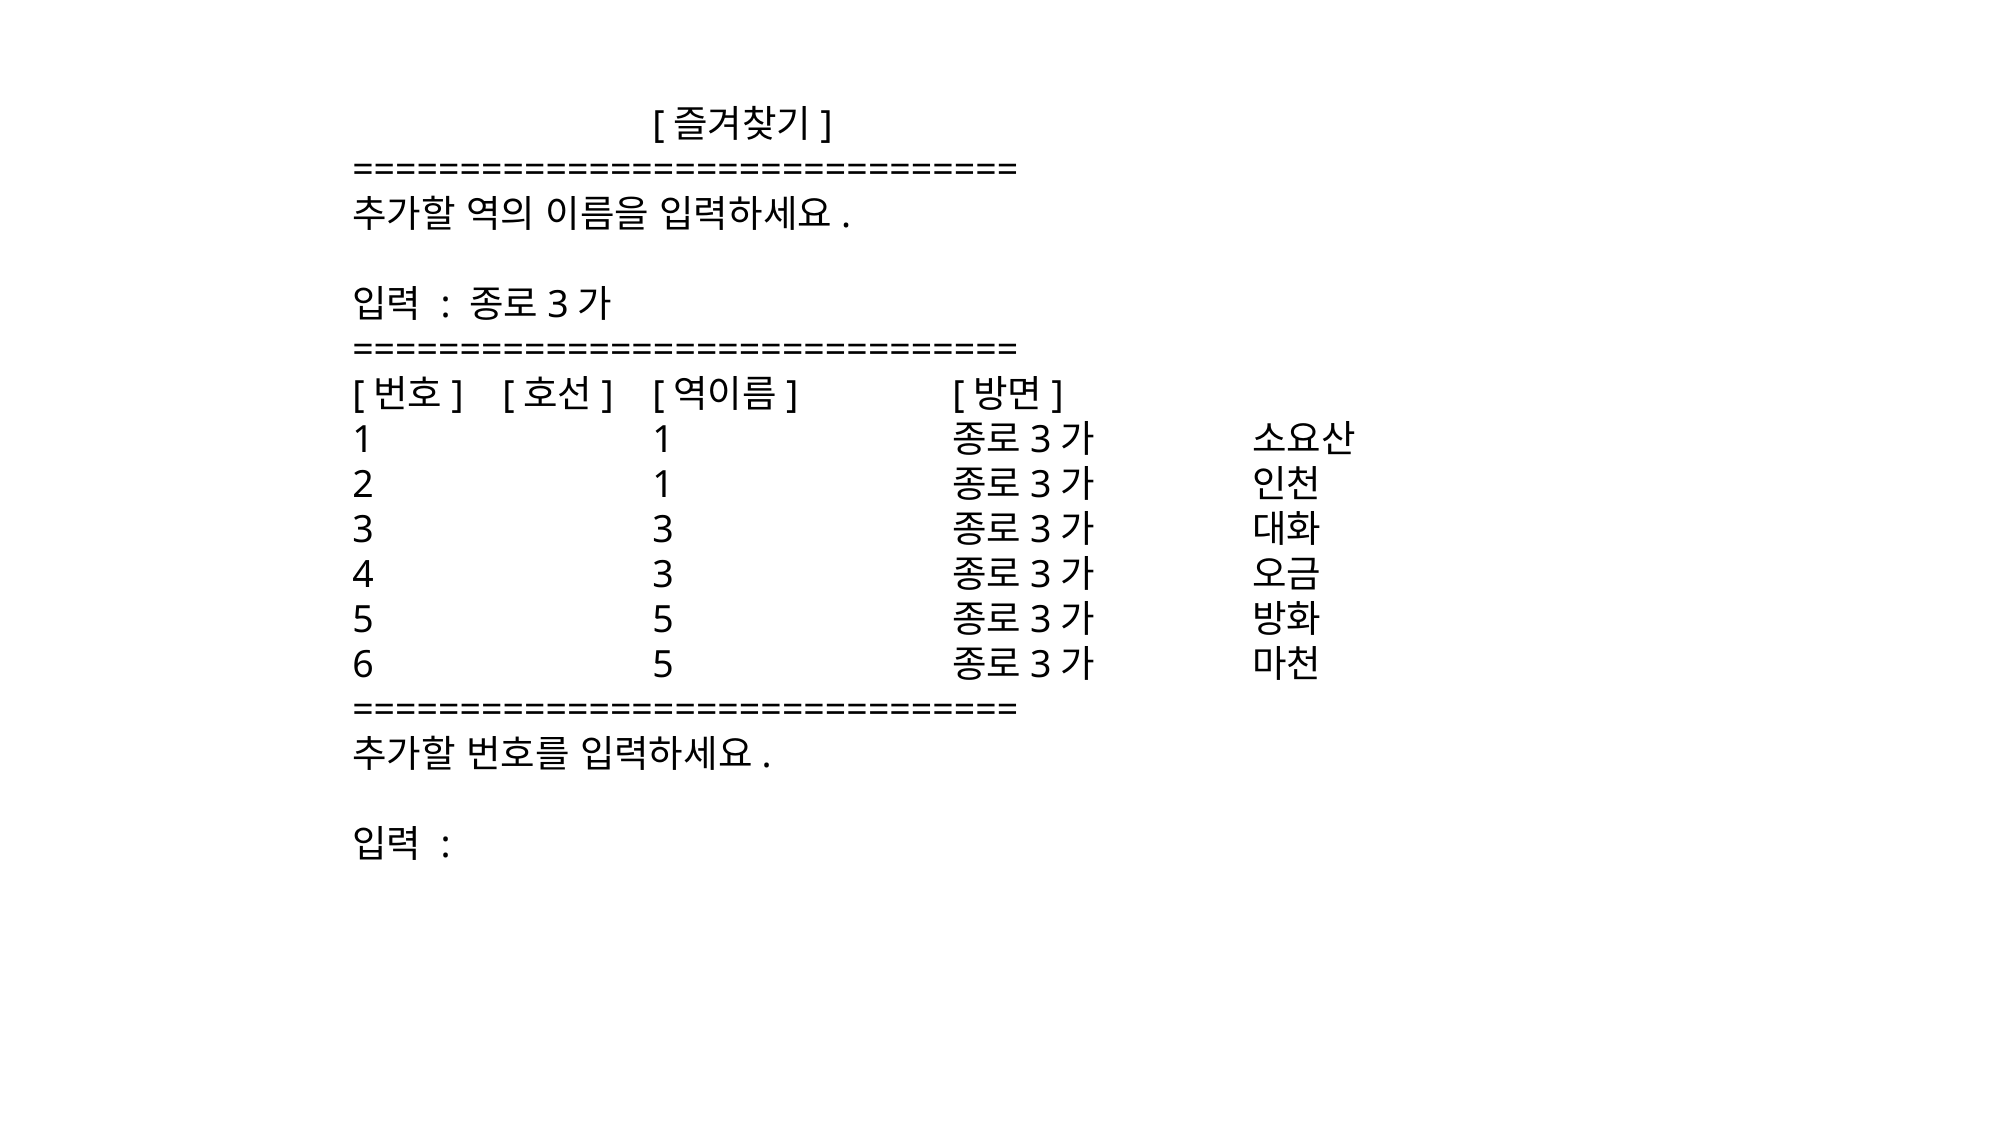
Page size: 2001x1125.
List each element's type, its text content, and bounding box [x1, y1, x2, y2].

text_box [즐겨찾기] =============================== 추가할 역의 이름을 입력하세요. 입력 : 종로3가 =============================== [번호] [호선] [역이름] [방면] 1 1 종로3가 소요산 2 1 종로3가 인천 3 3 종로3가 대화 4 3 종로3가 오금 5 5 종로3가 방화 6 5 종로3가 마천 =============================== 추가할 번호를 입력하세요. 입력 : [337, 92, 1619, 873]
